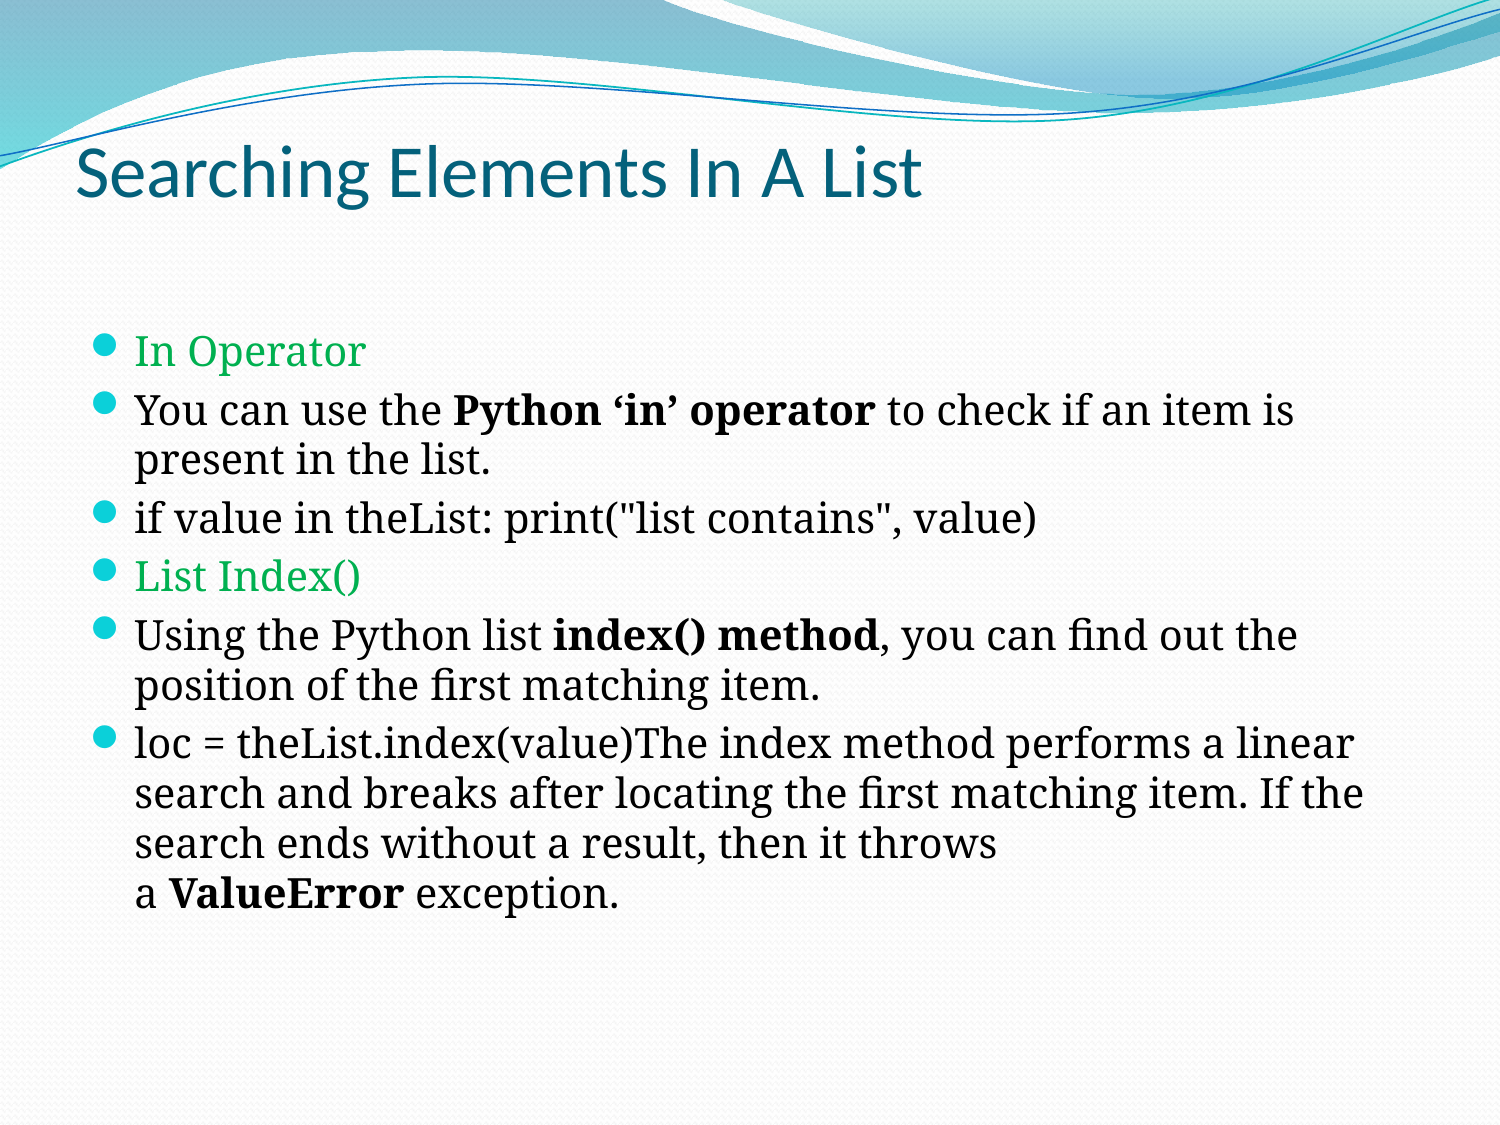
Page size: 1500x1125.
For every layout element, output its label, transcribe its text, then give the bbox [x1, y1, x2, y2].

title Searching Elements In A List [75, 115, 1425, 303]
list In Operator You can use the Python ‘in’ operator to check if an item is present in the list. if value in theList: print("list contains", value) List Index() Using the Python list index() method, you can find out the position of the first matching item. loc = theList.index(value)The index method performs a linear search and breaks after locating the first matching item. If the search ends without a result, then it throws a ValueError exception. [75, 317, 1425, 1038]
